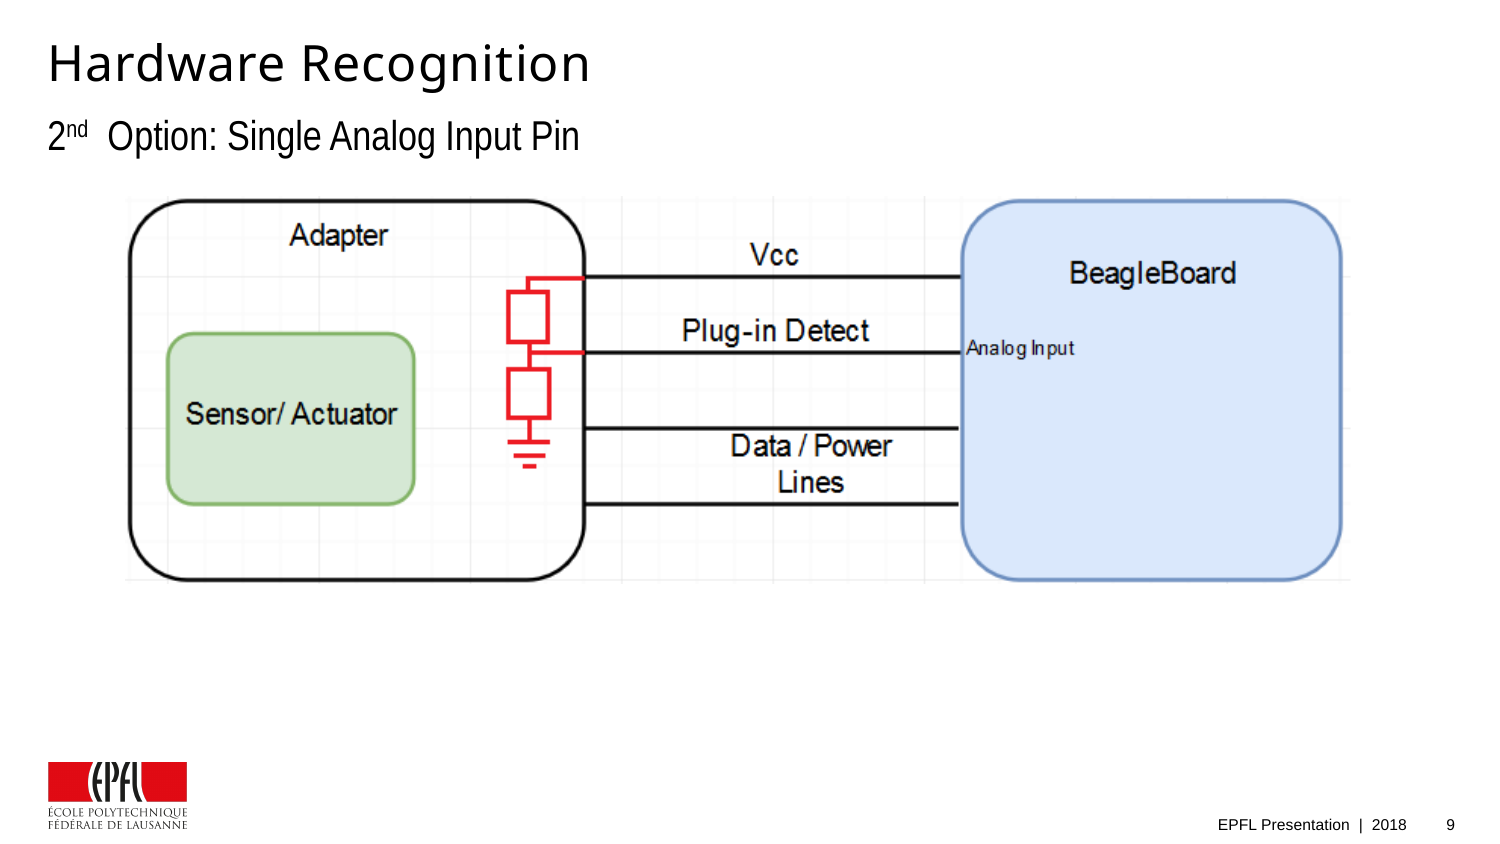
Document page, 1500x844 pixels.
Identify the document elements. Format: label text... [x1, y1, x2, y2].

footer EPFL Presentation | 2018 [233, 806, 1415, 842]
picture [124, 195, 1372, 584]
text_box 2nd Option: Single Analog Input Pin [32, 100, 1398, 166]
title Hardware Recognition [32, 24, 1467, 101]
picture [48, 762, 187, 829]
slide_number 9 [1415, 806, 1463, 842]
